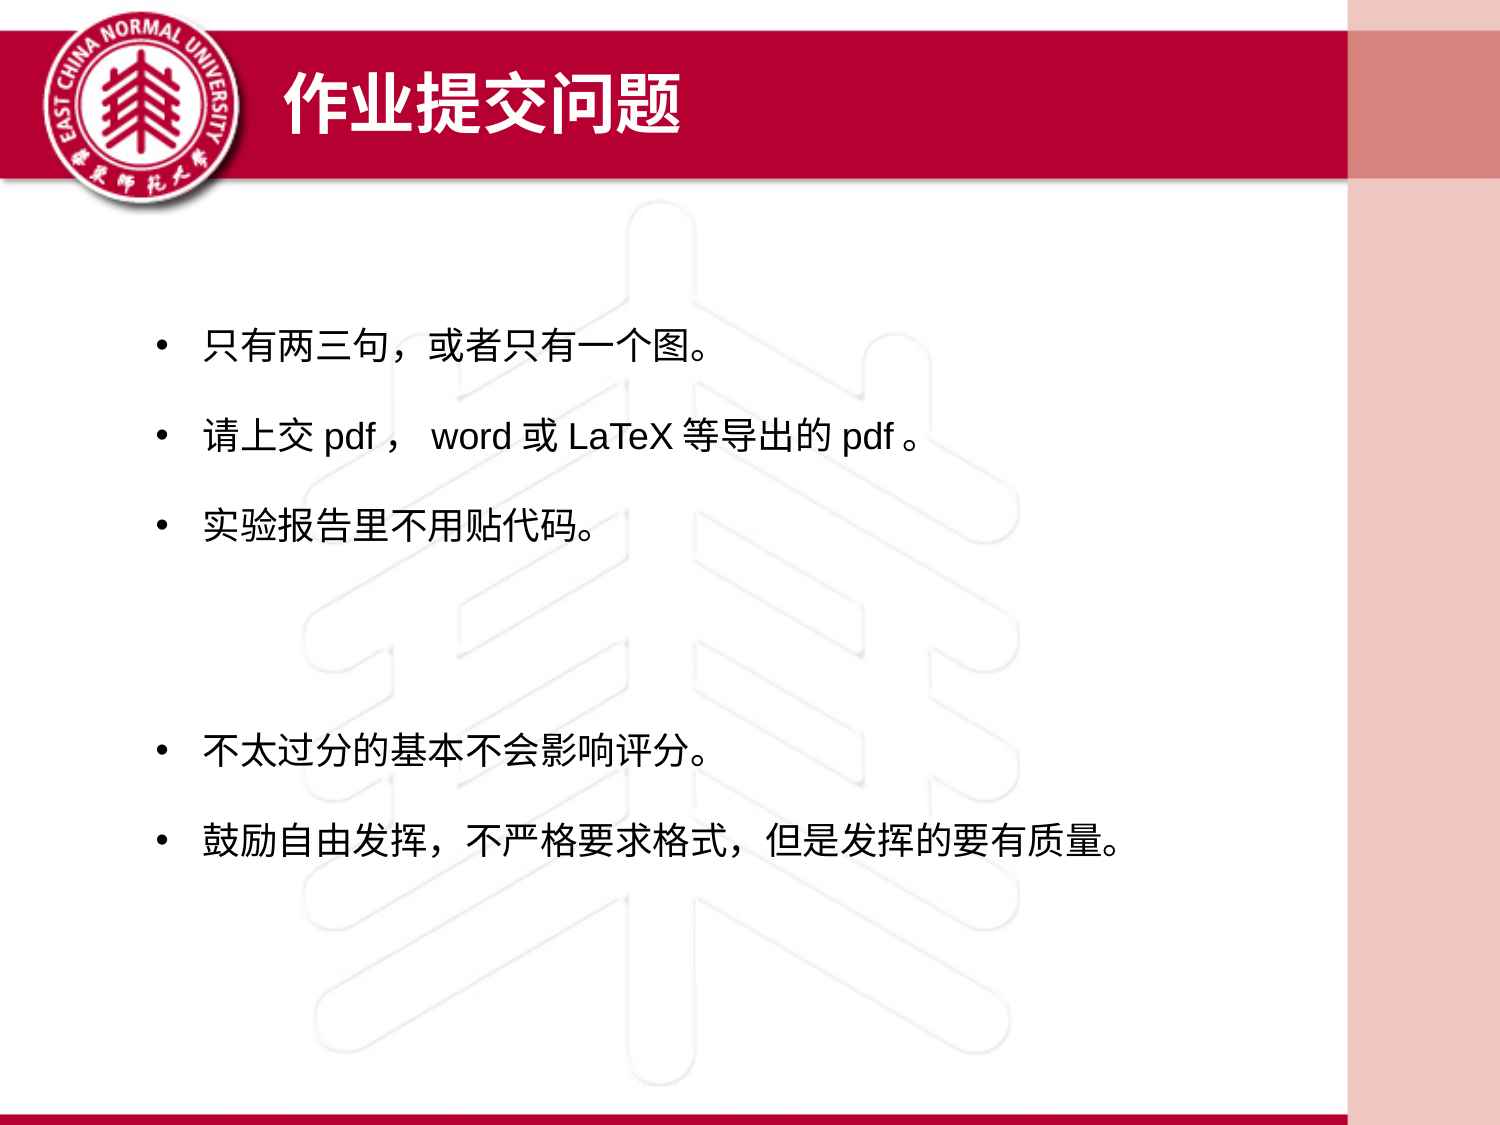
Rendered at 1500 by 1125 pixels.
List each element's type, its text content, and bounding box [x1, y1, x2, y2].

text_box 作业提交问题 [267, 54, 698, 150]
text_box 只有两三句，或者只有一个图。 请上交pdf，word或LaTeX等导出的pdf。 实验报告里不用贴代码。 不太过分的基本不会影响评分。 鼓励自由发挥，不严格要求格式，但是发挥的要有质量。 [140, 314, 1155, 870]
picture [0, 0, 1500, 1125]
